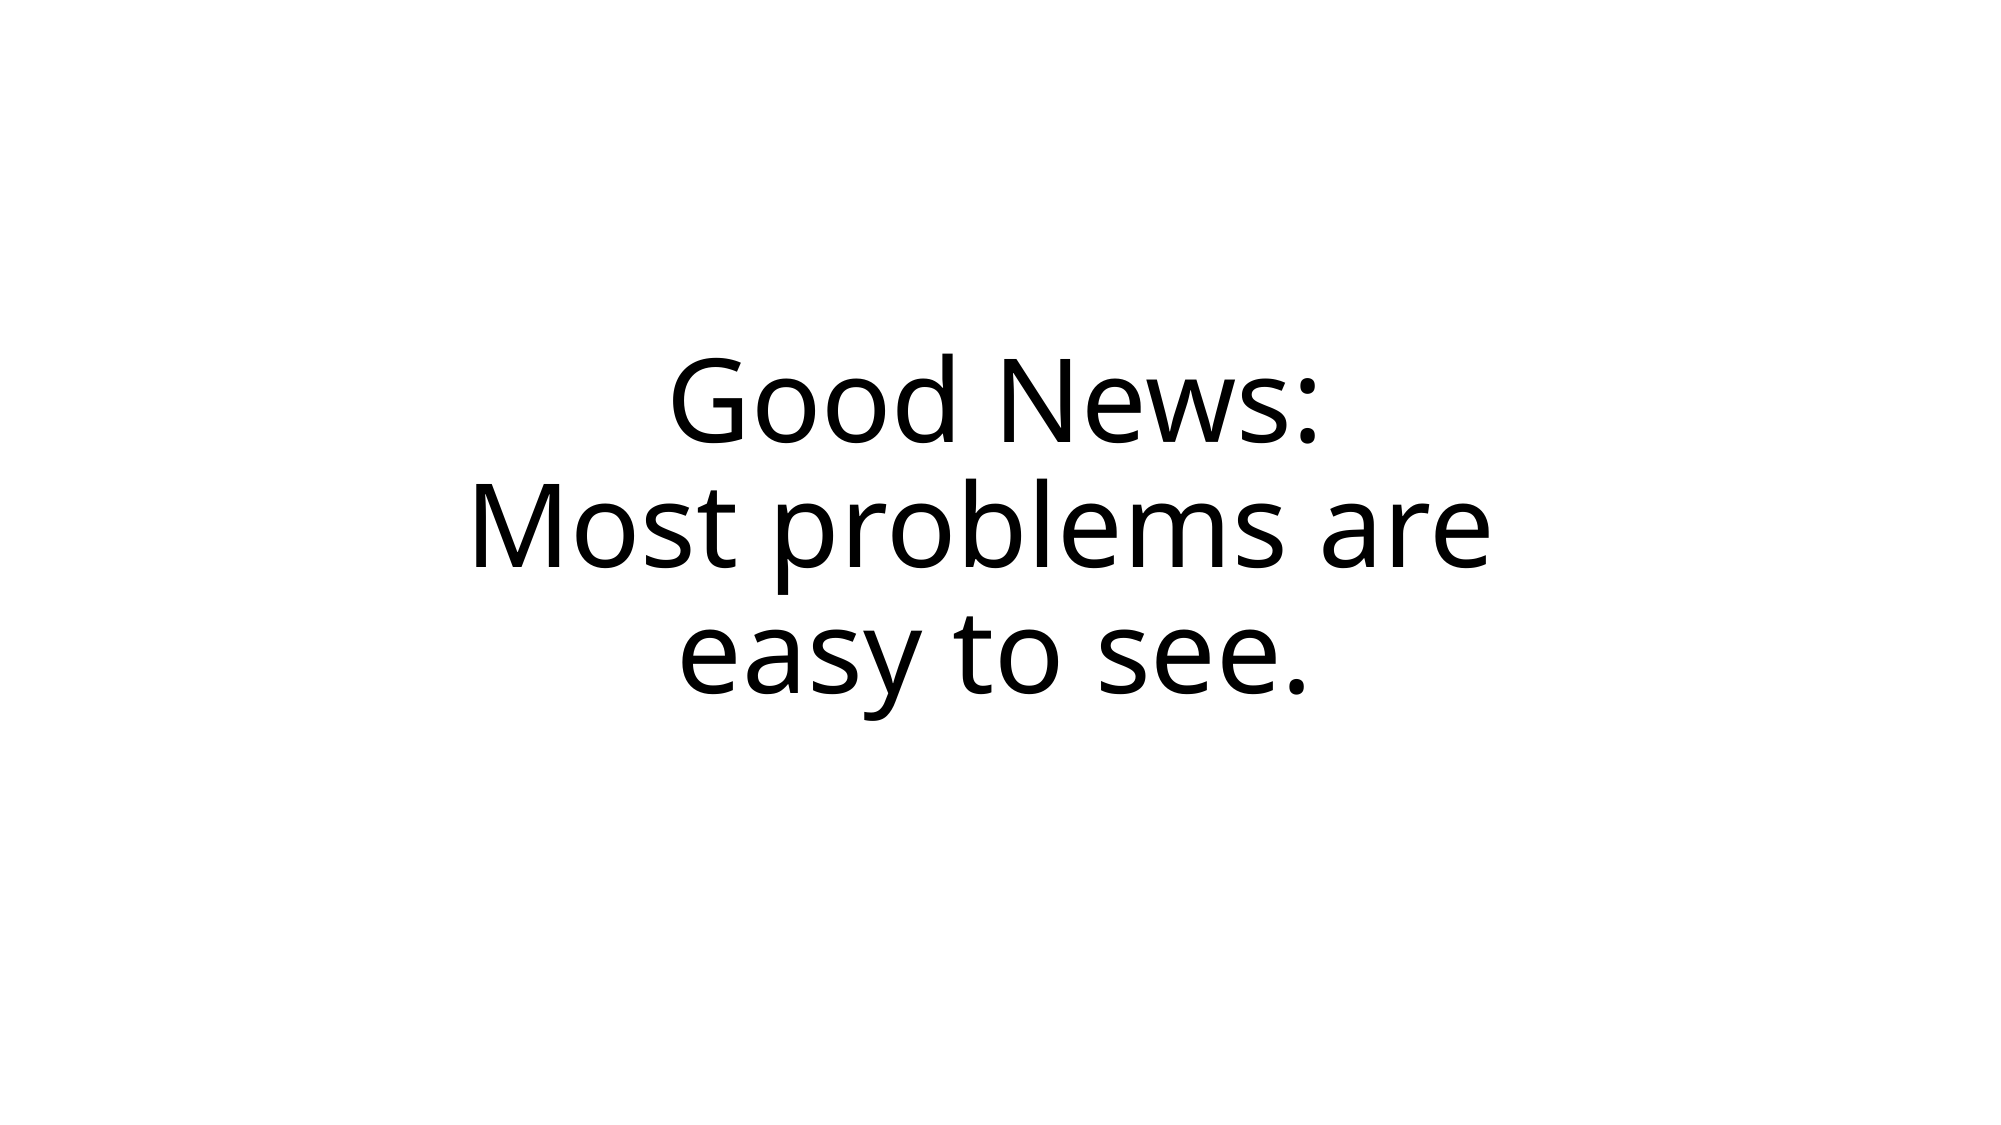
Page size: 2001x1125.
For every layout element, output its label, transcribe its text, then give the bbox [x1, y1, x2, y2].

title Good News: Most problems are easy to see. [245, 334, 1745, 726]
